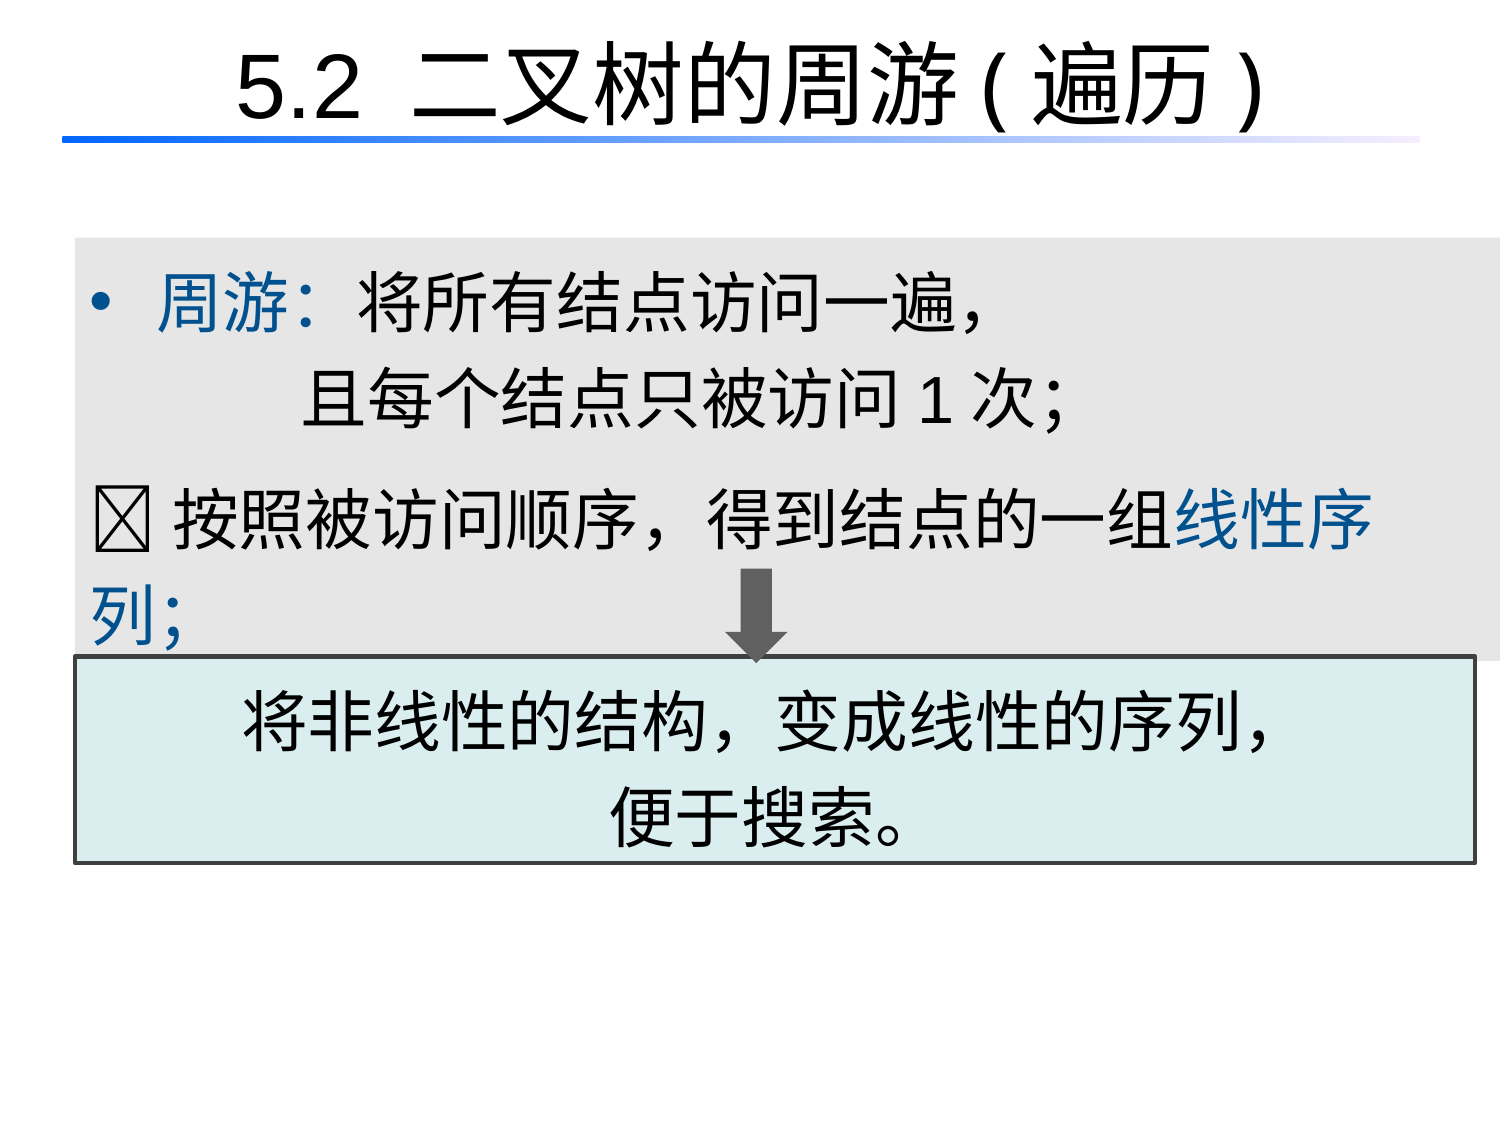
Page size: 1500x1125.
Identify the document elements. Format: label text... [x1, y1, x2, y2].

text_box [724, 568, 788, 664]
text_box [62, 136, 1421, 143]
text_box 将非线性的结构，变成线性的序列， 便于搜索。 [75, 656, 1475, 864]
text_box 周游：将所有结点访问一遍， 且每个结点只被访问1次； 按照被访问顺序，得到结点的一组线性序列； [74, 237, 1500, 661]
text_box 5.2 二叉树的周游(遍历) [74, 0, 1425, 176]
